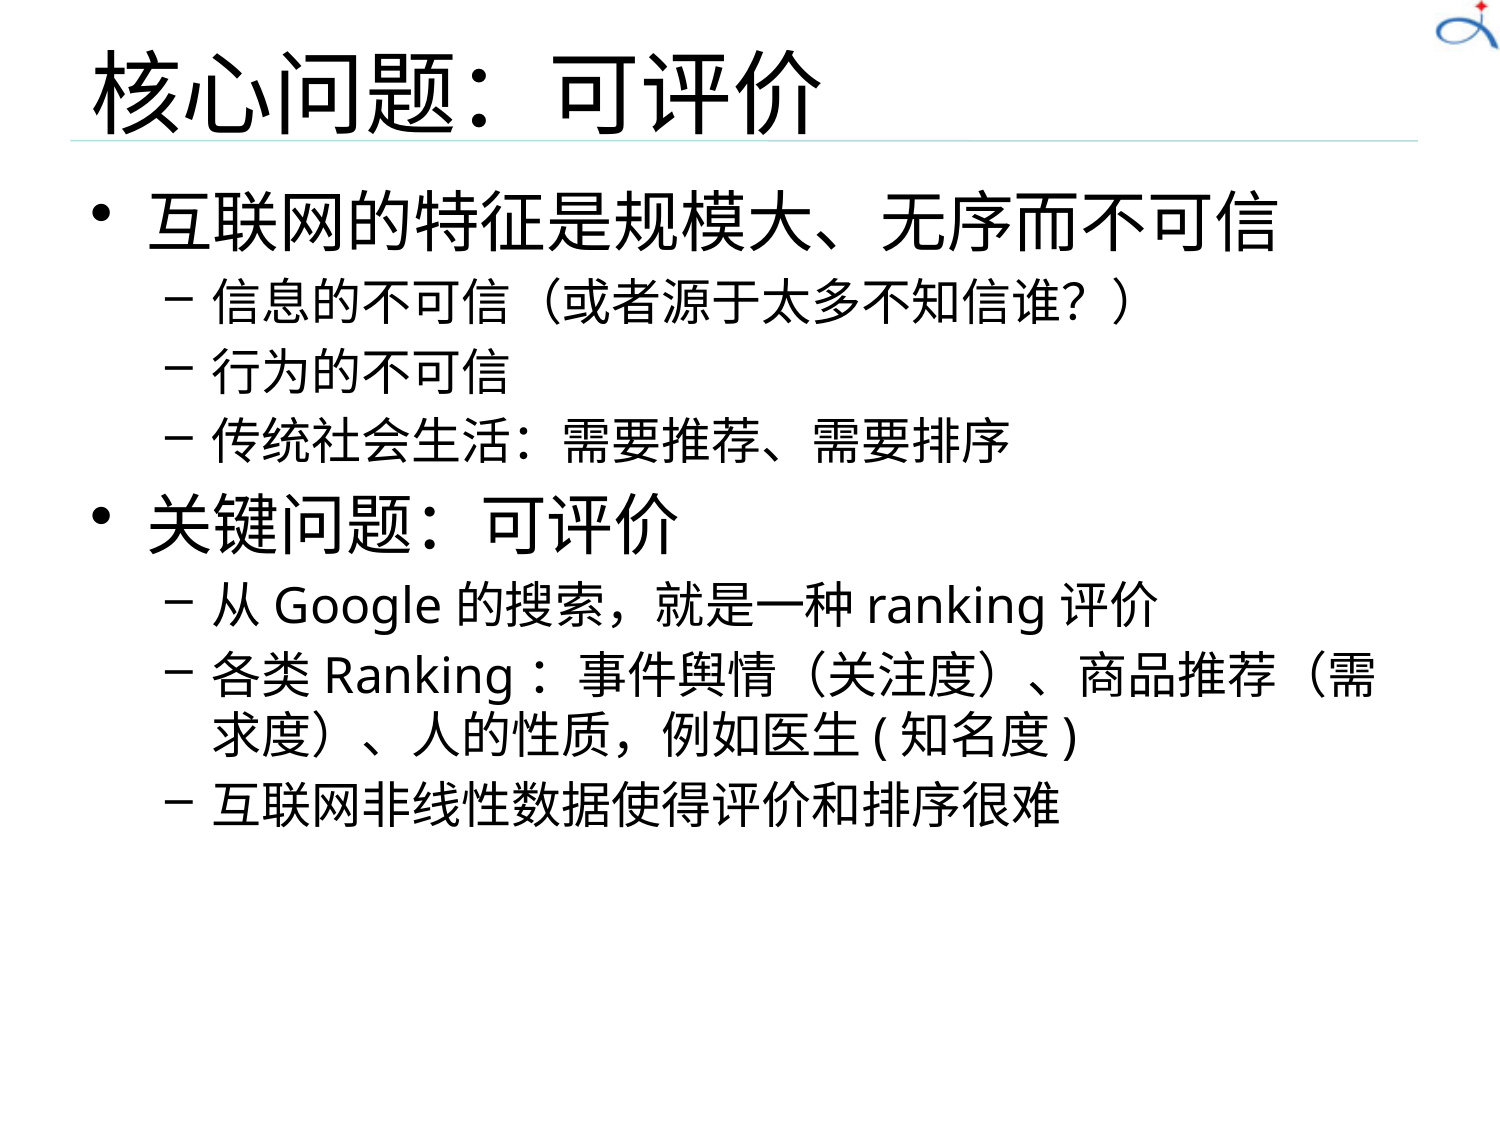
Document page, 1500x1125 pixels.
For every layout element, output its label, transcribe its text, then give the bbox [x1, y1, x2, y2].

picture [1435, 0, 1500, 52]
title 核心问题：可评价 [74, 44, 1426, 138]
list 互联网的特征是规模大、无序而不可信 信息的不可信（或者源于太多不知信谁？） 行为的不可信 传统社会生活：需要推荐、需要排序 关键问题：可评价 从Google的搜索，就是一种ranking评价 各类Ranking：事件舆情（关注度）、商品推荐（需求度）、人的性质，例如医生(知名度) 互联网非线性数据使得评价和排序很难 [74, 172, 1426, 916]
